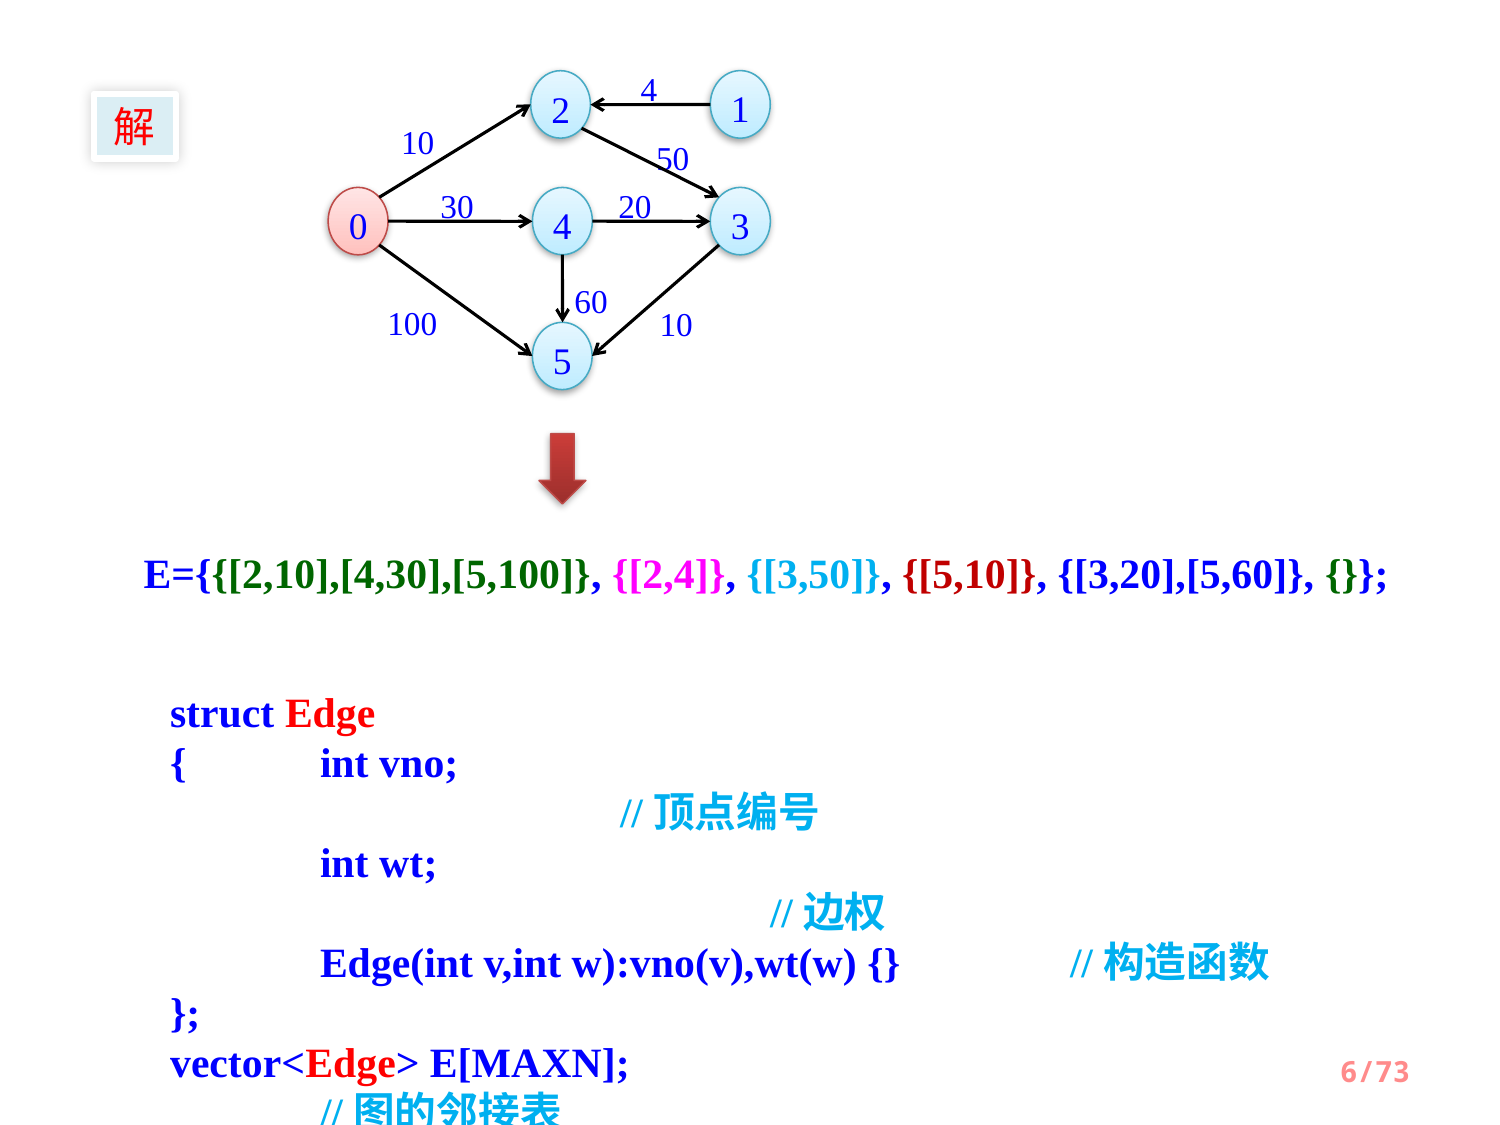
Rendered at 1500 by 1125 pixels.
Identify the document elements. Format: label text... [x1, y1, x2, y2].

text_box 解 [91, 91, 179, 162]
slide_number 6/73 [1074, 1042, 1425, 1103]
text_box E={{[2,10],[4,30],[5,100]}, {[2,4]}, {[3,50]}, {[5,10]}, {[3,20],[5,60]}, {}}; [128, 539, 1407, 604]
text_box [327, 58, 771, 390]
text_box struct Edge { int vno; //顶点编号 int wt; //边权 Edge(int v,int w):vno(v),wt(w) {} //构造函数 }; vector<Edge> E[MAXN]; //图的邻接表 [138, 666, 1361, 1125]
text_box [538, 432, 587, 505]
